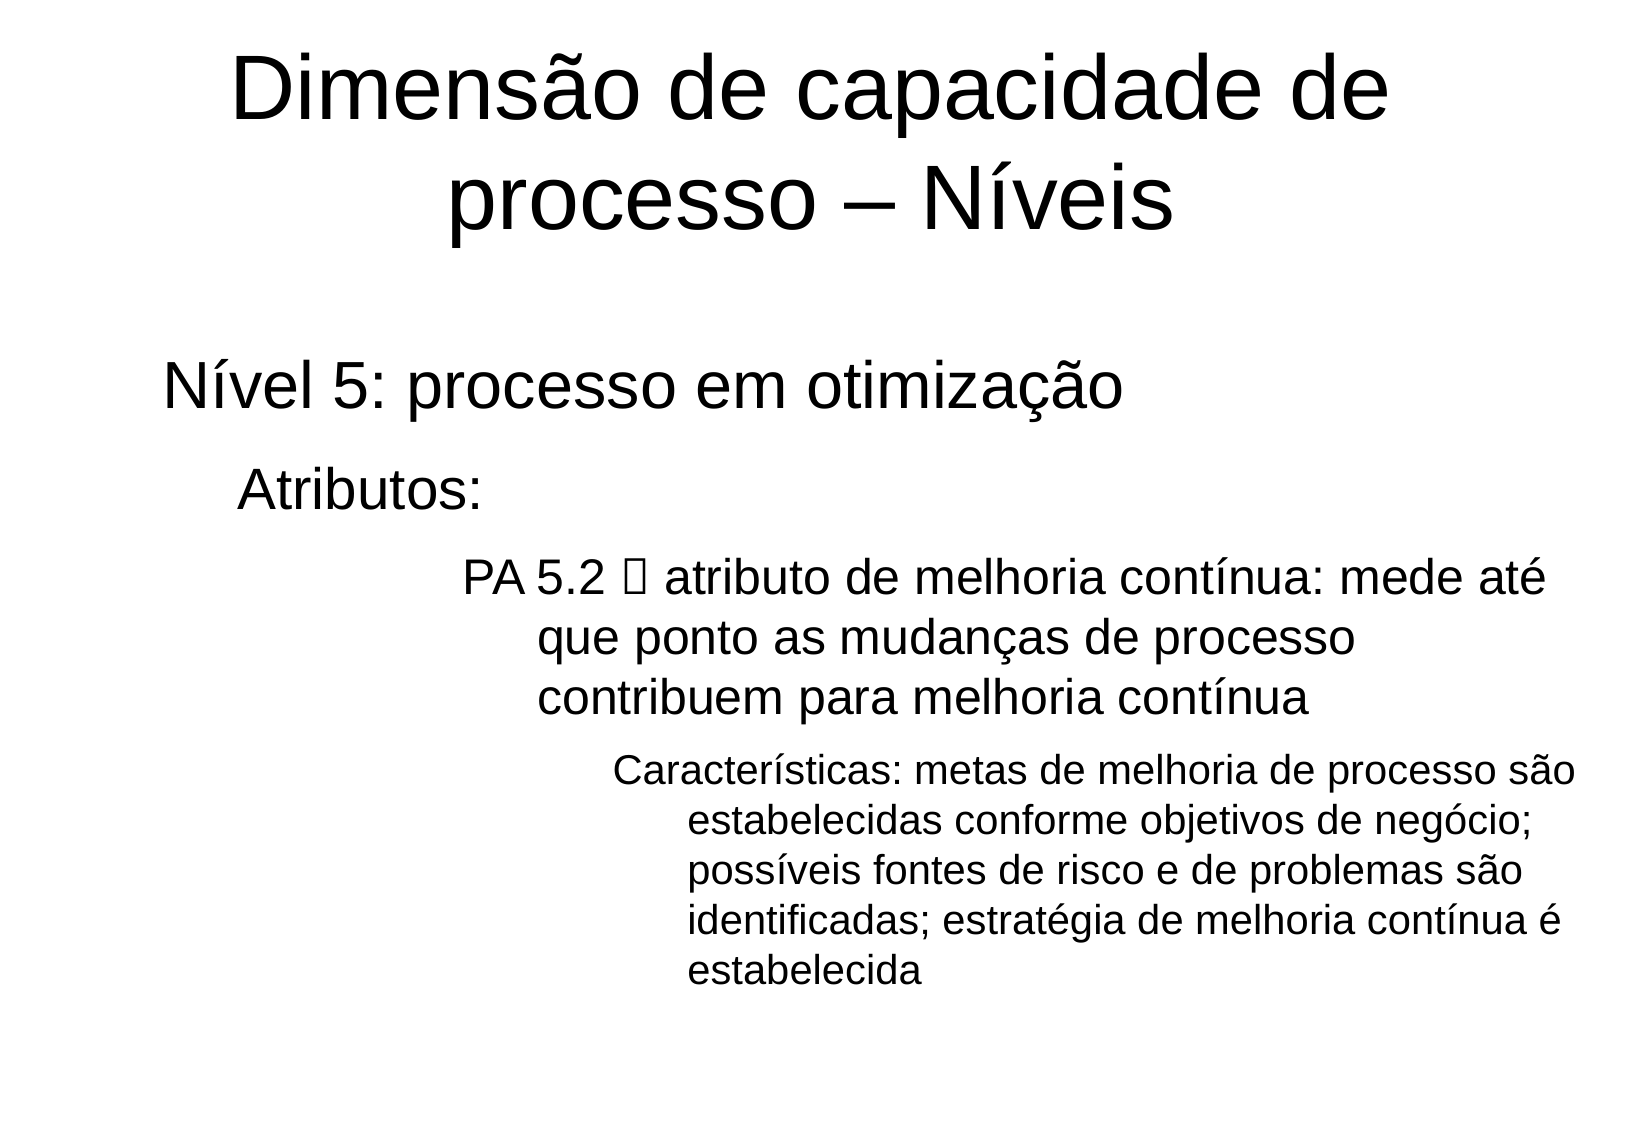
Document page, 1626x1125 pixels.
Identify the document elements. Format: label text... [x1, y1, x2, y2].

text_box Dimensão de capacidade de processo – Níveis [81, 44, 1542, 231]
text_box Nível 5: processo em otimização Atributos: PA 5.2  atributo de melhoria contínua: mede até que ponto as mudanças de processo contribuem para melhoria contínua Características: metas de melhoria de processo são estabelecidas conforme objetivos de negócio; possíveis fontes de risco e de problemas são identificadas; estratégia de melhoria contínua é estabelecida [162, 337, 1585, 1125]
